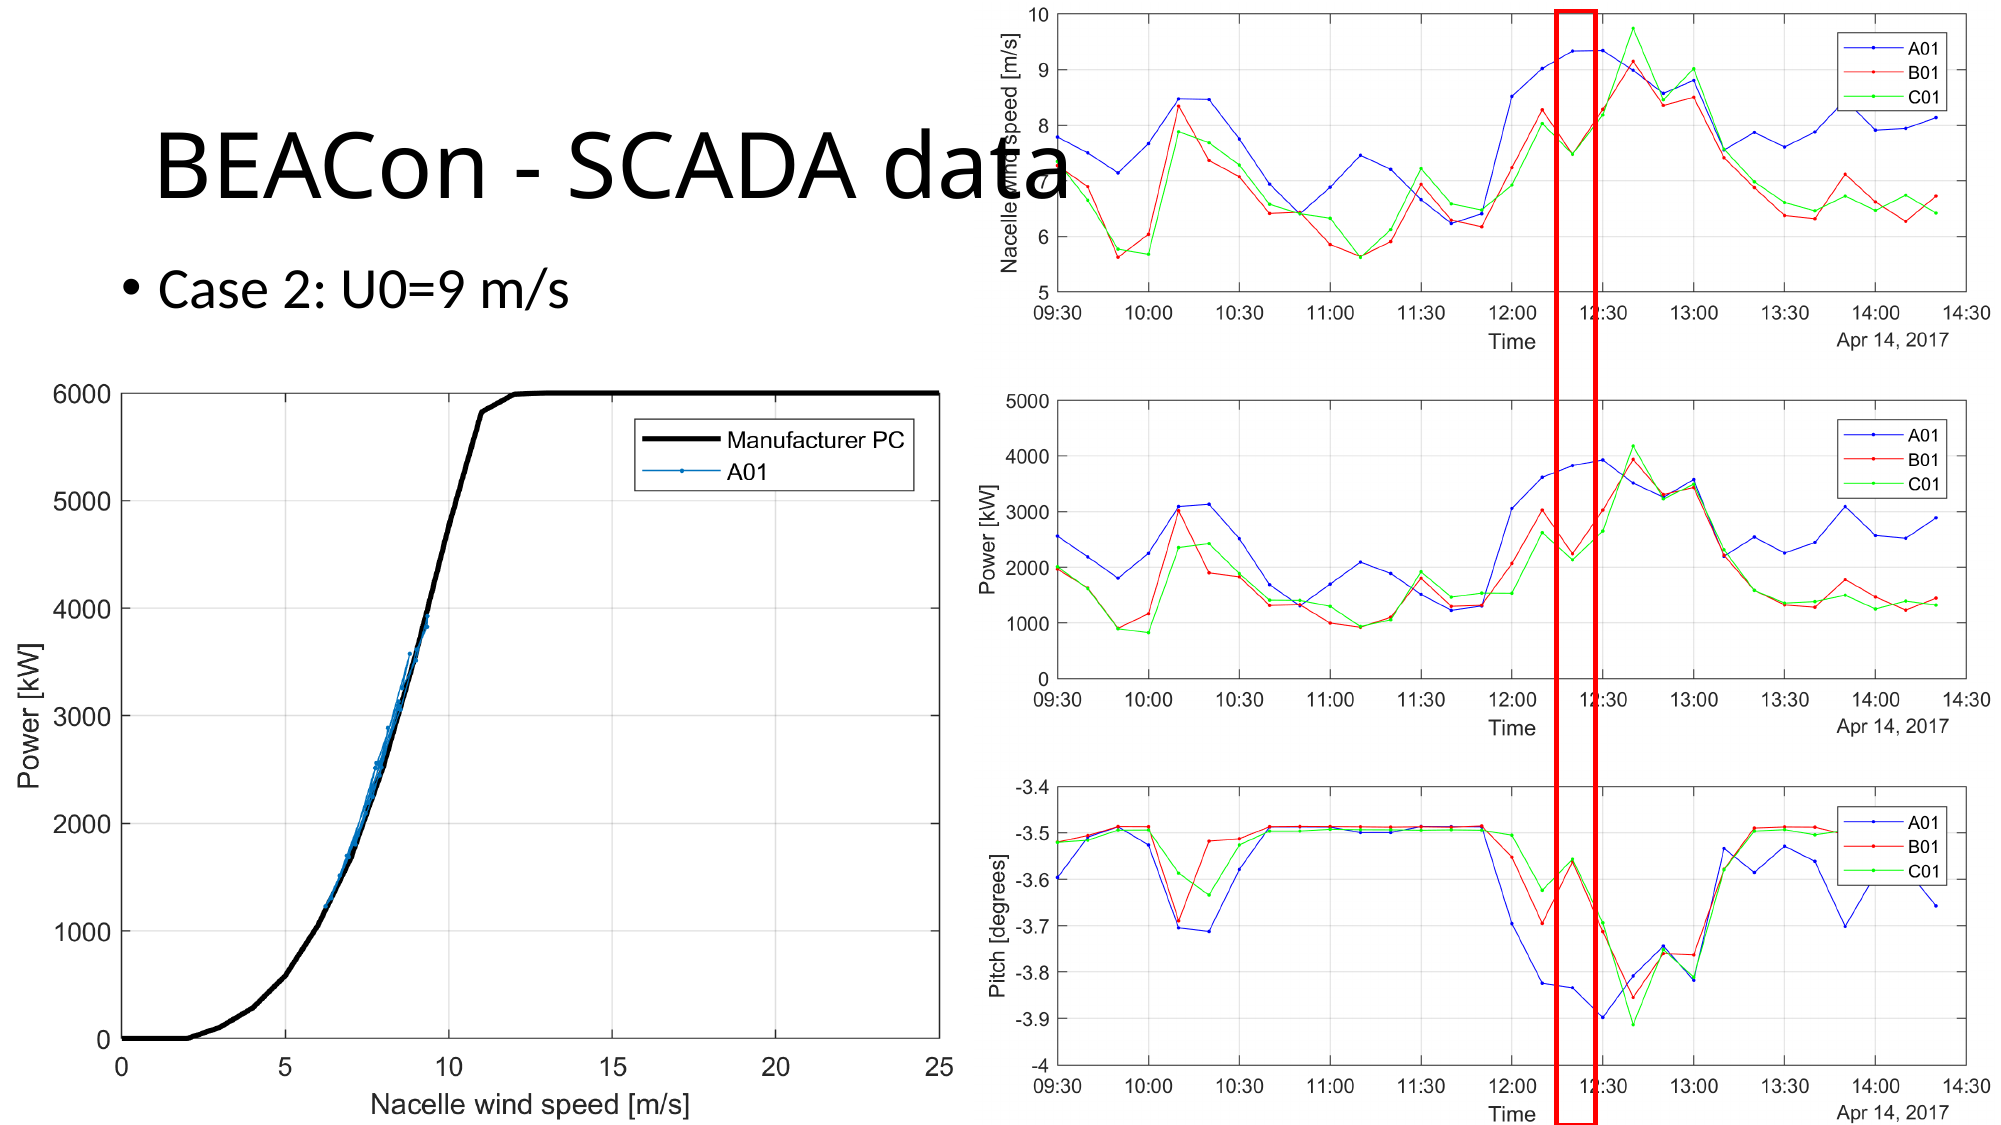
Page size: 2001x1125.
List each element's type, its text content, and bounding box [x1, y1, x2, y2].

picture [11, 377, 959, 1125]
list Case 2: U0=9 m/s [106, 251, 974, 965]
picture [974, 2, 1995, 1125]
title BEACon - SCADA data [137, 59, 974, 251]
